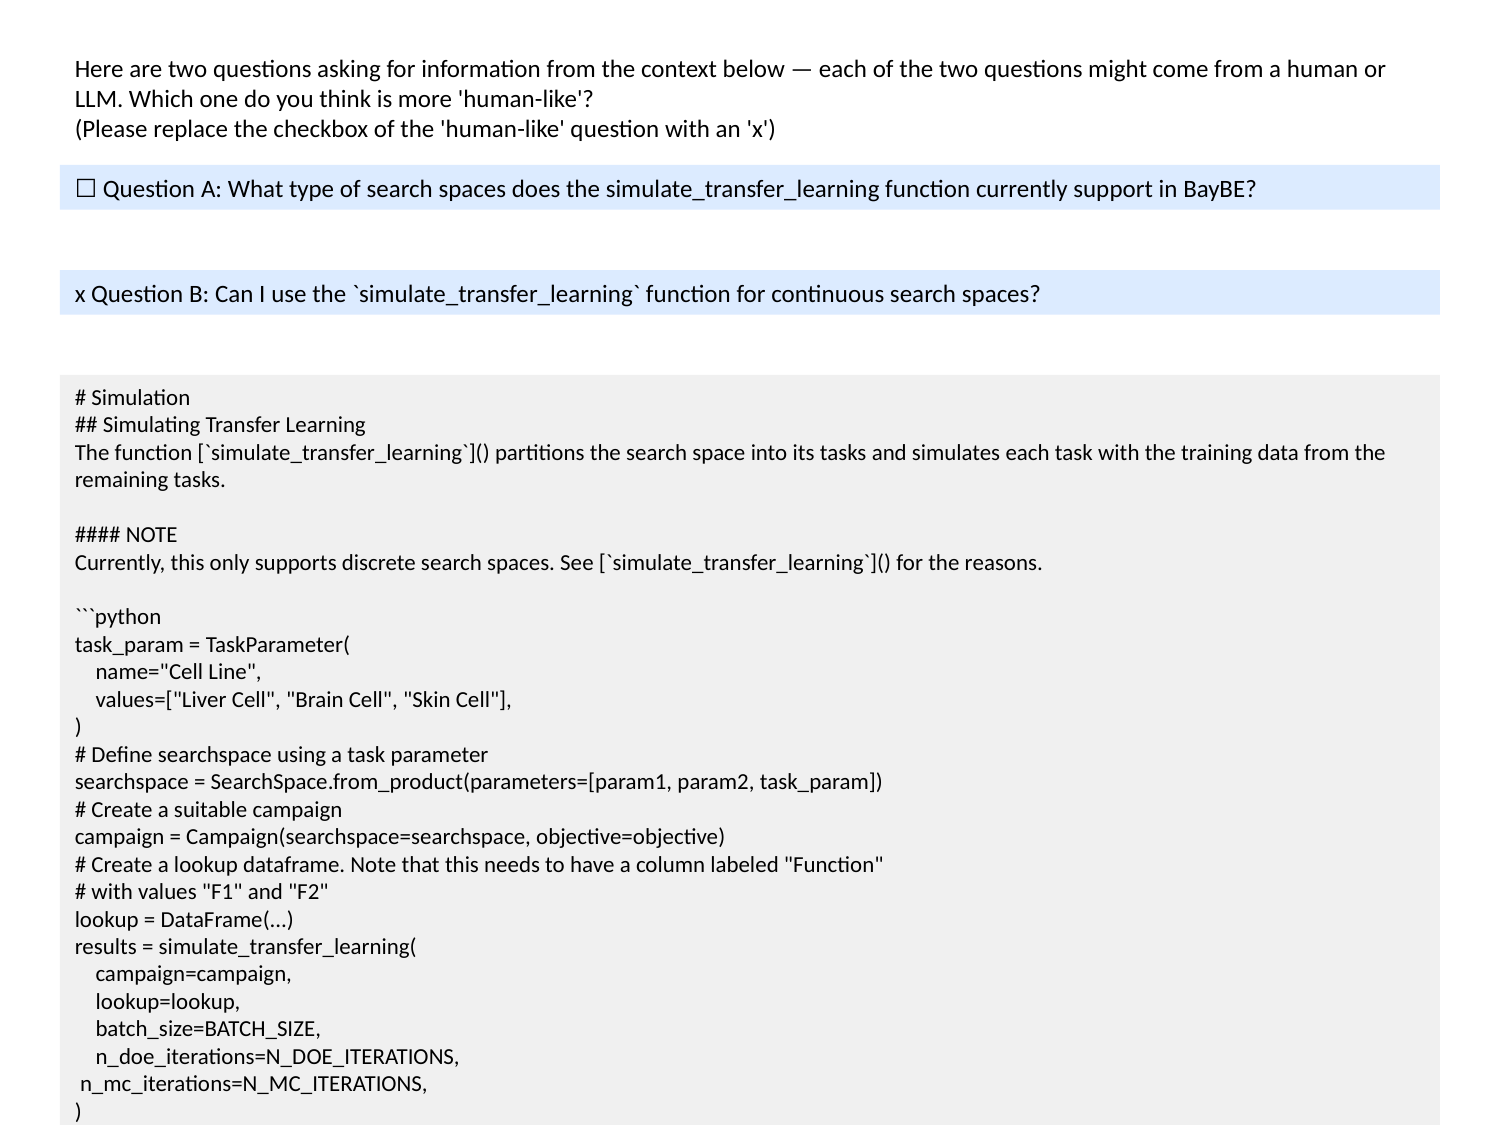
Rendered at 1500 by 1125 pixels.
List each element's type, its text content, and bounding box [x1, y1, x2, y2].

text_box Here are two questions asking for information from the context below — each of the two questions might come from a human or LLM. Which one do you think is more 'human-like'? (Please replace the checkbox of the 'human-like' question with an 'x') [59, 45, 1440, 150]
text_box x Question B: Can I use the `simulate_transfer_learning` function for continuous search spaces? [59, 270, 1440, 315]
text_box # Simulation ## Simulating Transfer Learning The function [`simulate_transfer_learning`]() partitions the search space into its tasks and simulates each task with the training data from the remaining tasks. #### NOTE Currently, this only supports discrete search spaces. See [`simulate_transfer_learning`]() for the reasons. ```python task_param = TaskParameter( name="Cell Line", values=["Liver Cell", "Brain Cell", "Skin Cell"], ) # Define searchspace using a task parameter searchspace = SearchSpace.from_product(parameters=[param1, param2, task_param]) # Create a suitable campaign campaign = Campaign(searchspace=searchspace, objective=objective) # Create a lookup dataframe. Note that this needs to have a column labeled "Function" # with values "F1" and "F2" lookup = DataFrame(...) results = simulate_transfer_learning( campaign=campaign, lookup=lookup, batch_size=BATCH_SIZE, n_doe_iterations=N_DOE_ITERATIONS, n_mc_iterations=N_MC_ITERATIONS, ) ``` [59, 374, 1440, 1125]
text_box ☐ Question A: What type of search spaces does the simulate_transfer_learning function currently support in BayBE? [59, 164, 1440, 210]
